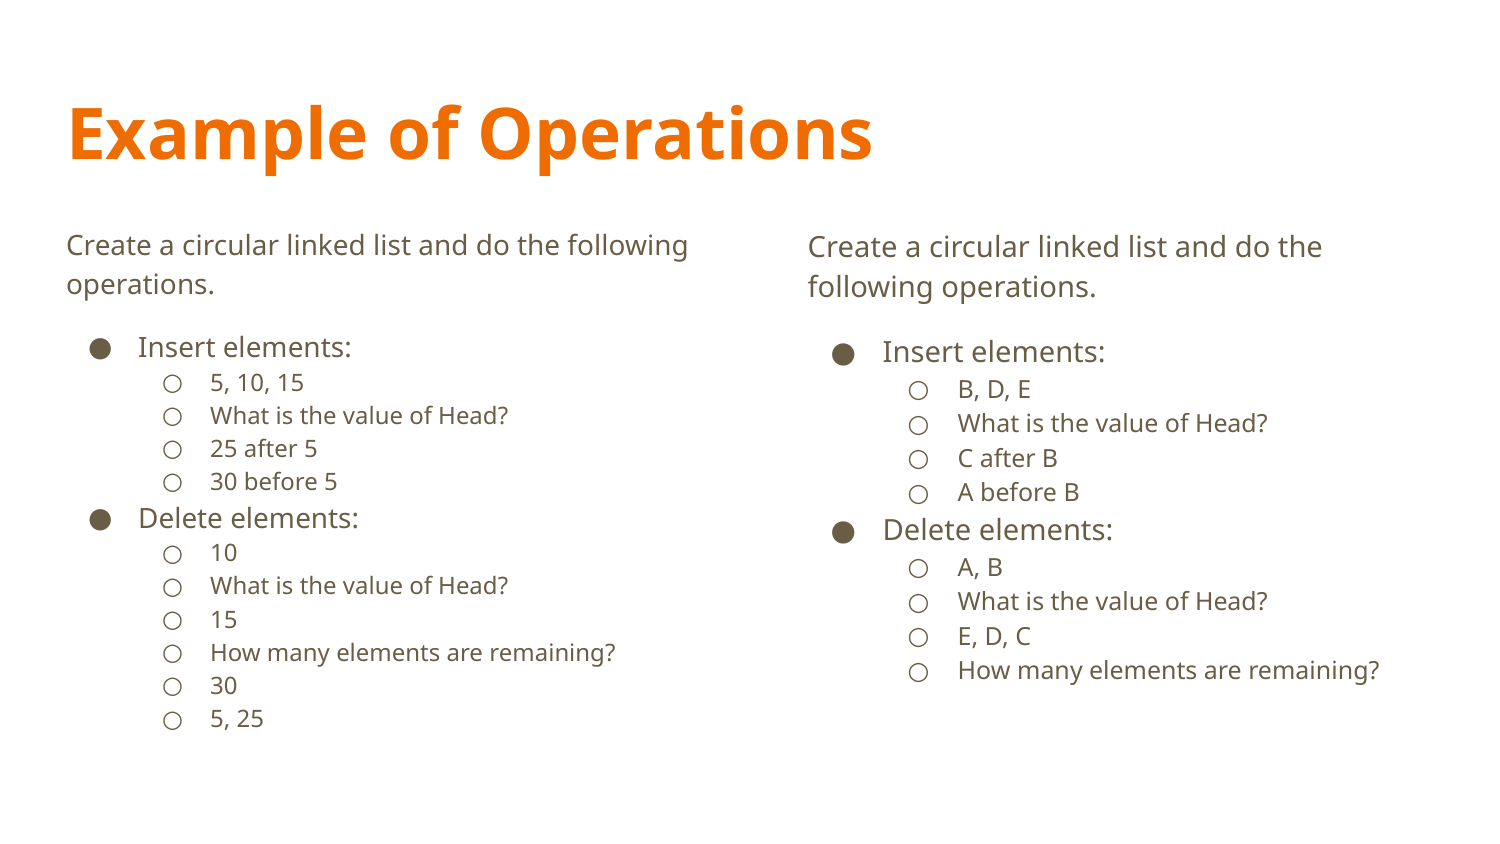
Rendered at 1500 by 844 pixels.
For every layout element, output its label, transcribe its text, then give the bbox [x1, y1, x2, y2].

list Create a circular linked list and do the following operations. Insert elements: B, D, E What is the value of Head? C after B A before B Delete elements: A, B What is the value of Head? E, D, C How many elements are remaining? [792, 207, 1449, 750]
list Create a circular linked list and do the following operations. Insert elements: 5, 10, 15 What is the value of Head? 25 after 5 30 before 5 Delete elements: 10 What is the value of Head? 15 How many elements are remaining? 30 5, 25 [51, 207, 708, 750]
title Example of Operations [51, 72, 1449, 189]
